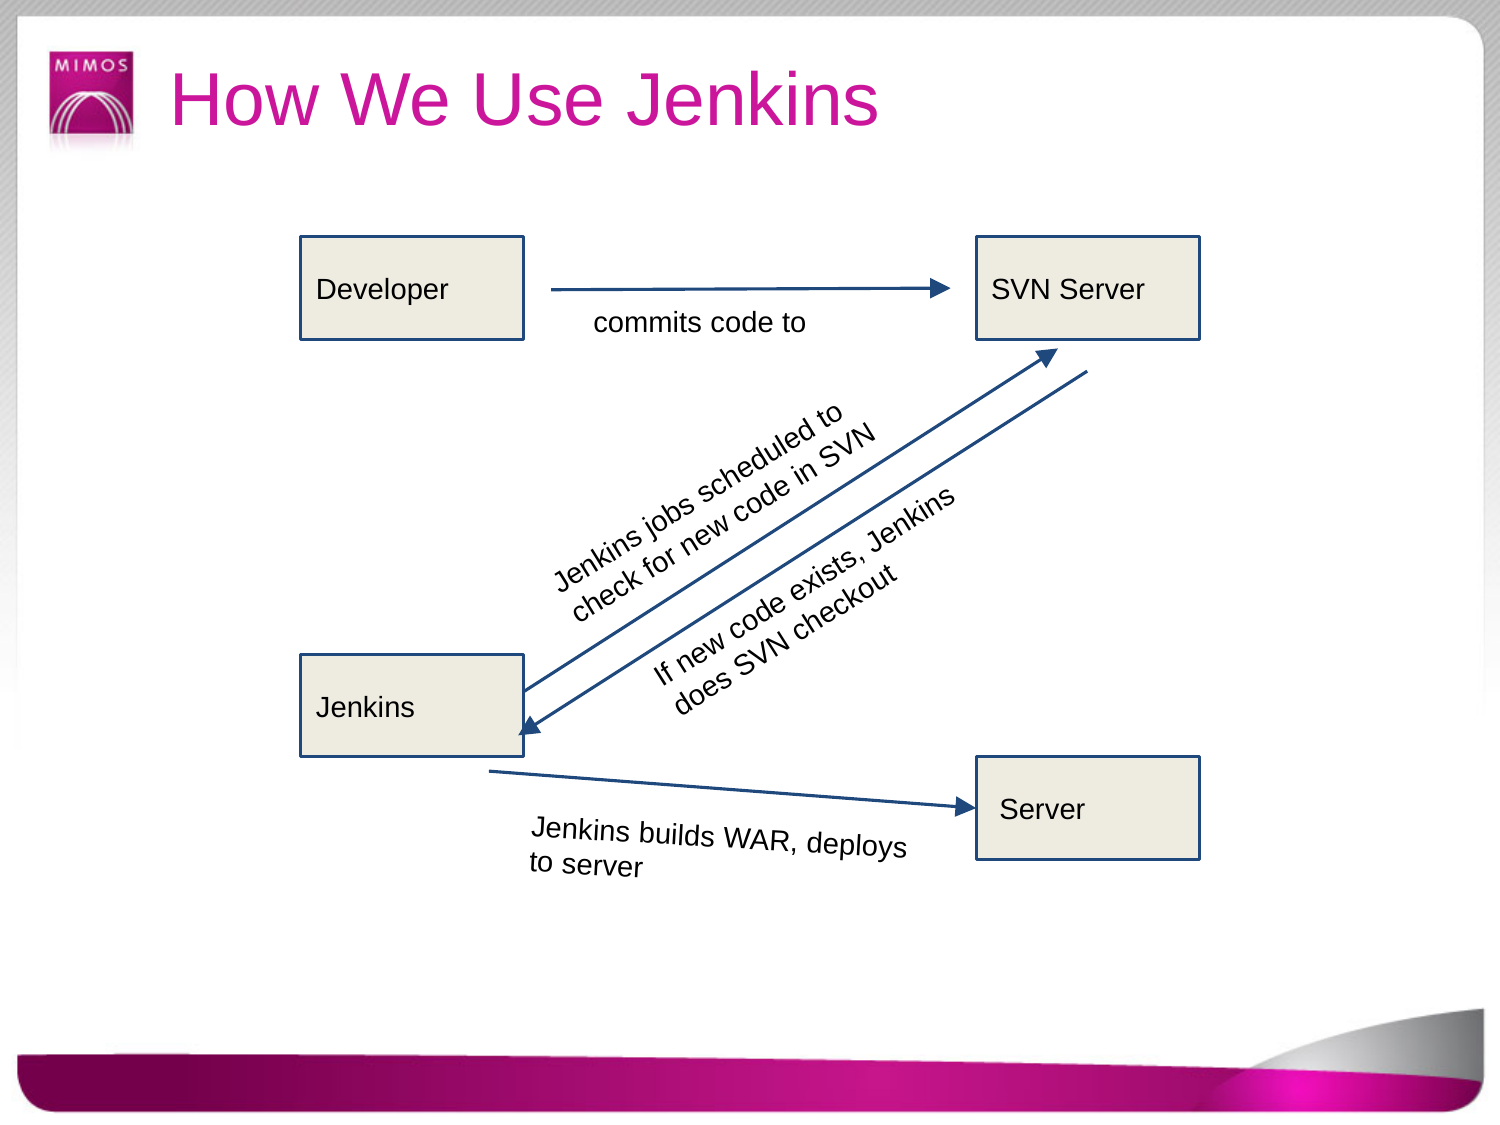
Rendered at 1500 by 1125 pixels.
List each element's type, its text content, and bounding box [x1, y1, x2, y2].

text_box Server [976, 756, 1200, 860]
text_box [488, 770, 977, 809]
text_box Developer [300, 236, 524, 340]
text_box Jenkins [300, 654, 524, 757]
text_box Jenkins builds WAR, deploys to server [513, 817, 928, 901]
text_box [517, 370, 1088, 736]
picture [0, 0, 1500, 1125]
title How We Use Jenkins [154, 45, 1425, 146]
text_box SVN Server [976, 236, 1200, 340]
text_box commits code to [578, 299, 924, 343]
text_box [521, 348, 1059, 369]
